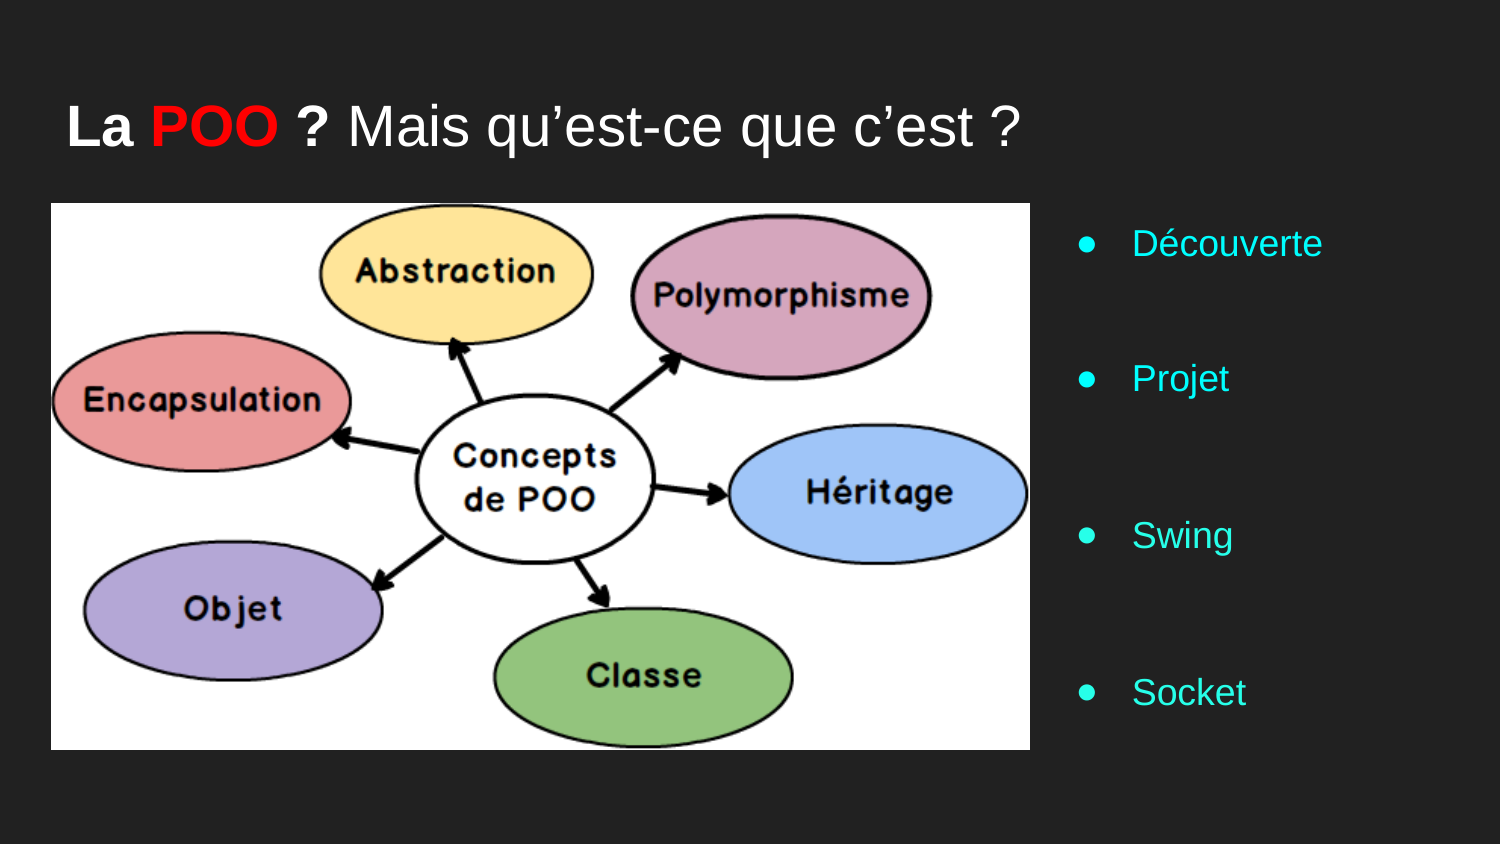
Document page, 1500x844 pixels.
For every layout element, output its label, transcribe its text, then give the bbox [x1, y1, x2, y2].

picture [50, 203, 1030, 750]
list Découverte Projet Swing Socket [1041, 204, 1462, 767]
title La POO ? Mais qu’est-ce que c’est ? [51, 72, 1449, 167]
